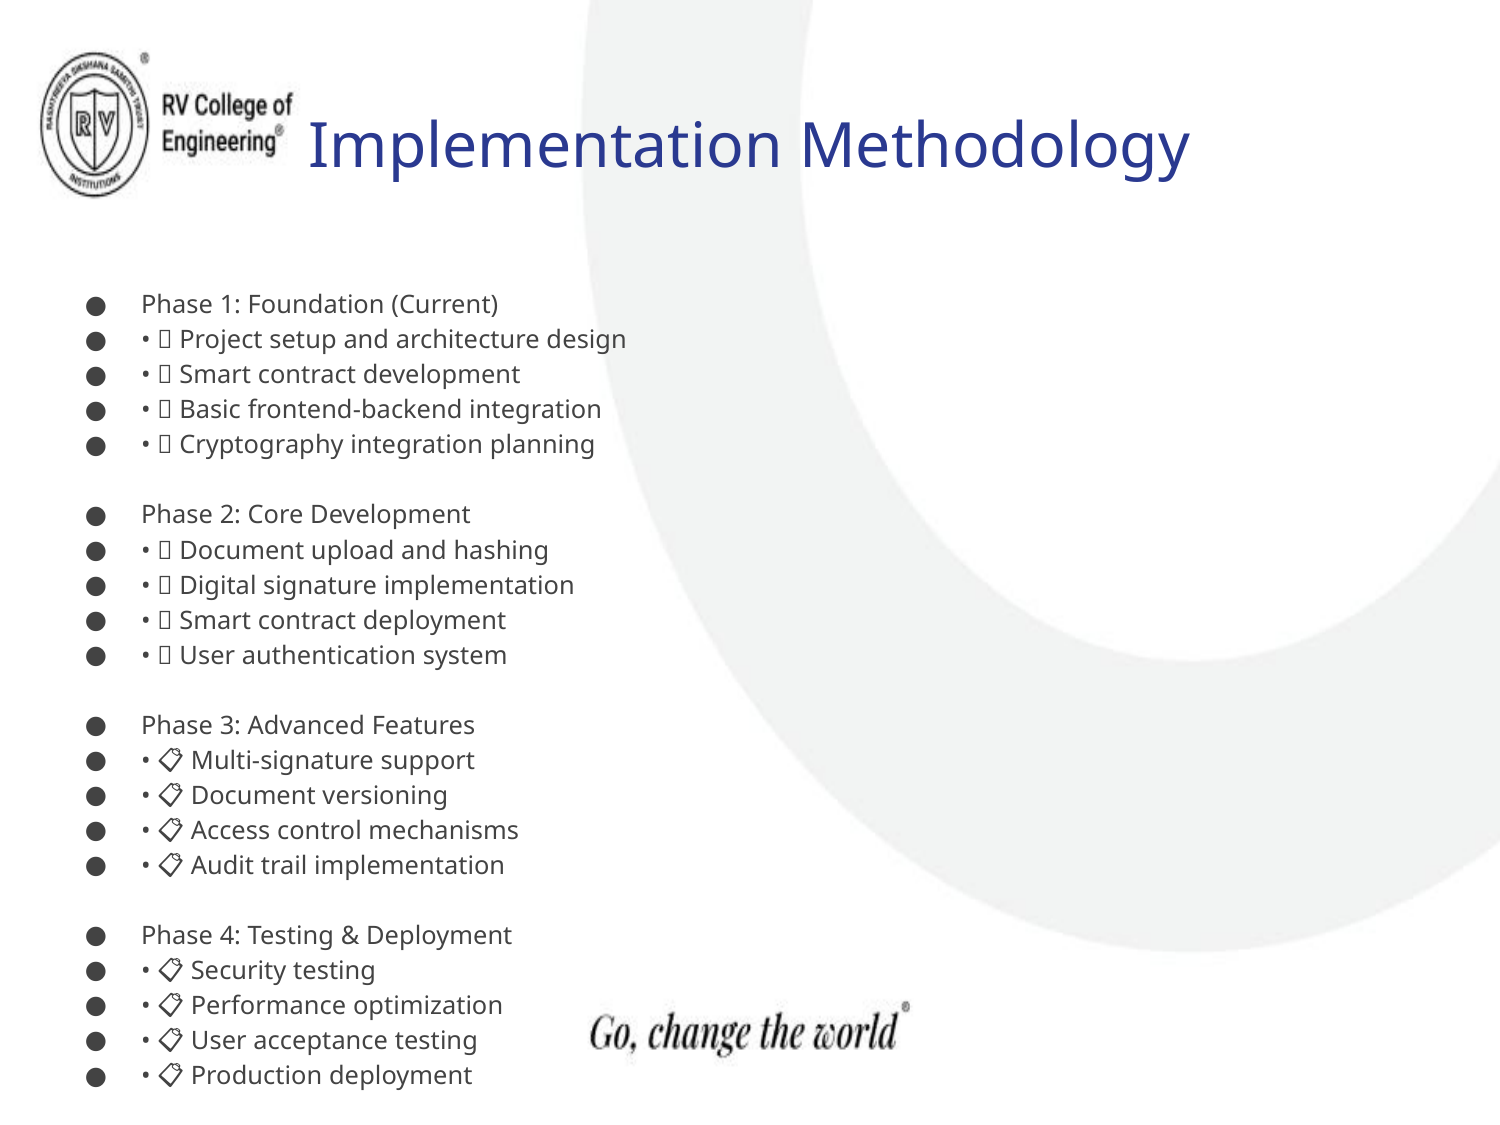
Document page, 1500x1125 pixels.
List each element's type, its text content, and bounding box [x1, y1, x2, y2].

title Implementation Methodology [51, 89, 1449, 223]
list Phase 1: Foundation (Current) • ✅ Project setup and architecture design • ✅ Smart contract development • ✅ Basic frontend-backend integration • ✅ Cryptography integration planning Phase 2: Core Development • 🔄 Document upload and hashing • 🔄 Digital signature implementation • 🔄 Smart contract deployment • 🔄 User authentication system Phase 3: Advanced Features • 📋 Multi-signature support • 📋 Document versioning • 📋 Access control mechanisms • 📋 Audit trail implementation Phase 4: Testing & Deployment • 📋 Security testing • 📋 Performance optimization • 📋 User acceptance testing • 📋 Production deployment [51, 268, 1449, 1000]
picture [0, 0, 1500, 1125]
